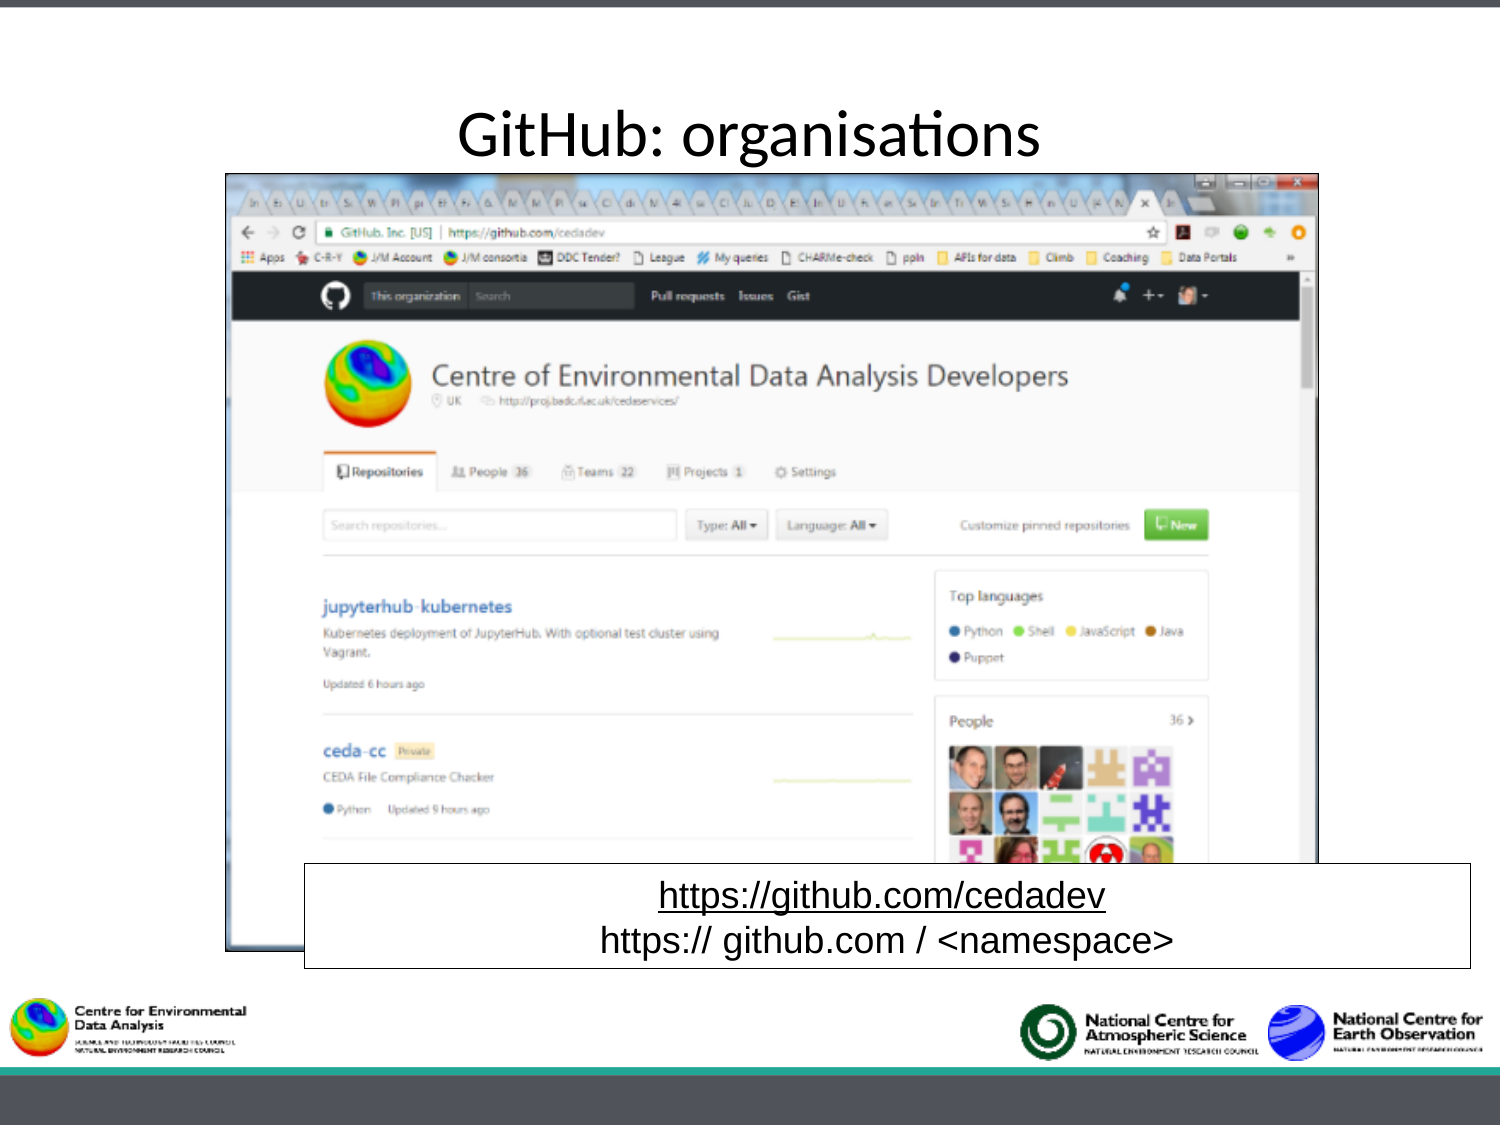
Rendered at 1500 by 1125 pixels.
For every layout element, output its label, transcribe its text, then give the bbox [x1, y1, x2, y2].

text_box https://github.com/cedadev https:// github.com / <namespace> [304, 863, 1471, 969]
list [224, 173, 1319, 952]
title GitHub: organisations [73, 62, 1427, 207]
picture [0, 0, 1500, 1125]
